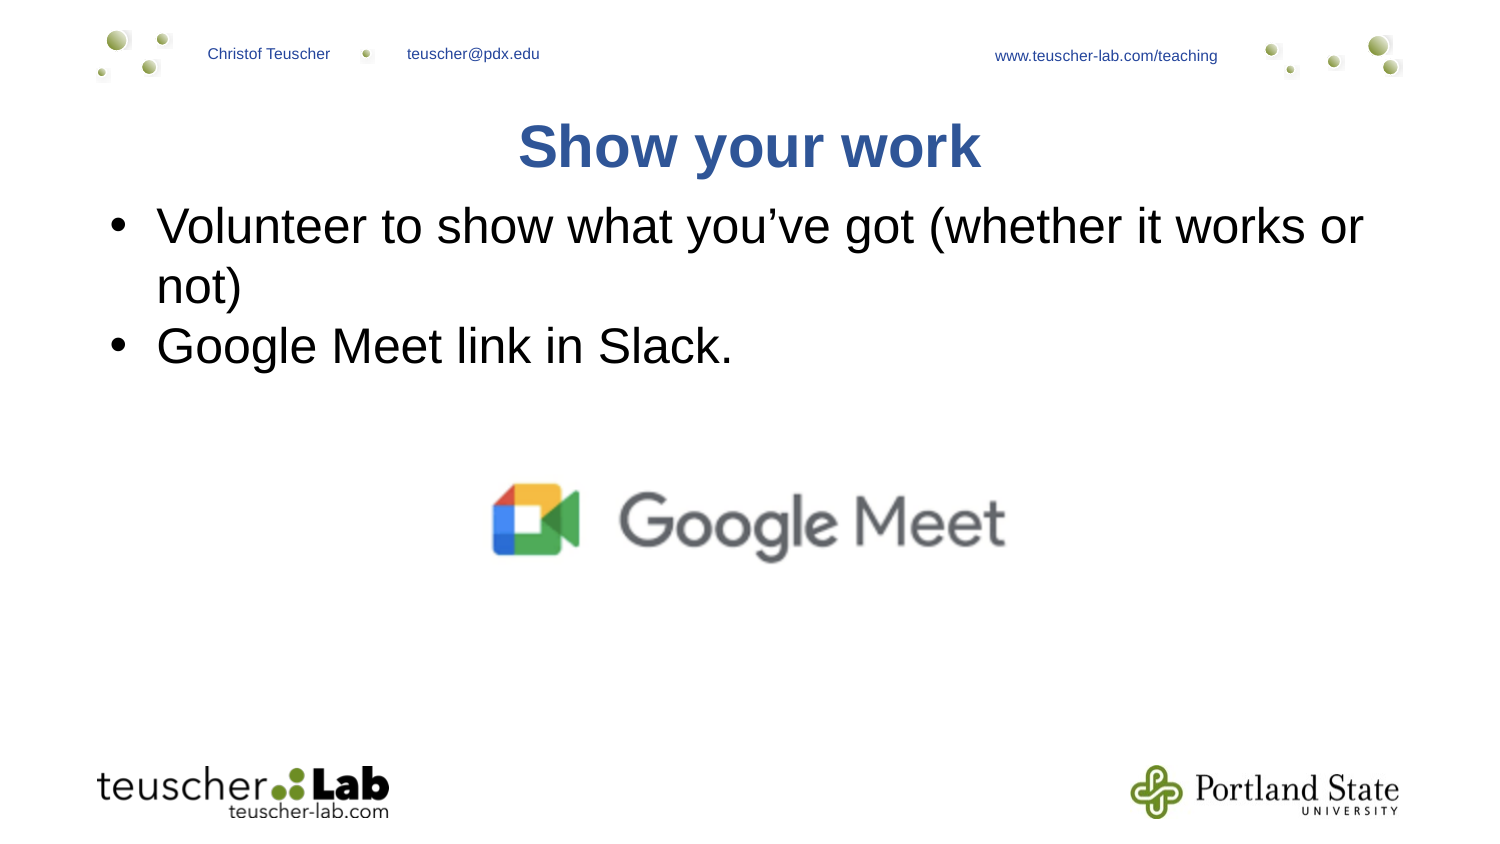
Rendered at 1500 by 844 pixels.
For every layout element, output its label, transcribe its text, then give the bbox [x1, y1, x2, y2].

picture [97, 766, 389, 818]
text_box Show your work [0, 110, 1500, 187]
picture [1130, 765, 1399, 819]
text_box Volunteer to show what you’ve got (whether it works or not) Google Meet link in Slack. [94, 186, 1397, 382]
picture [453, 394, 1039, 624]
